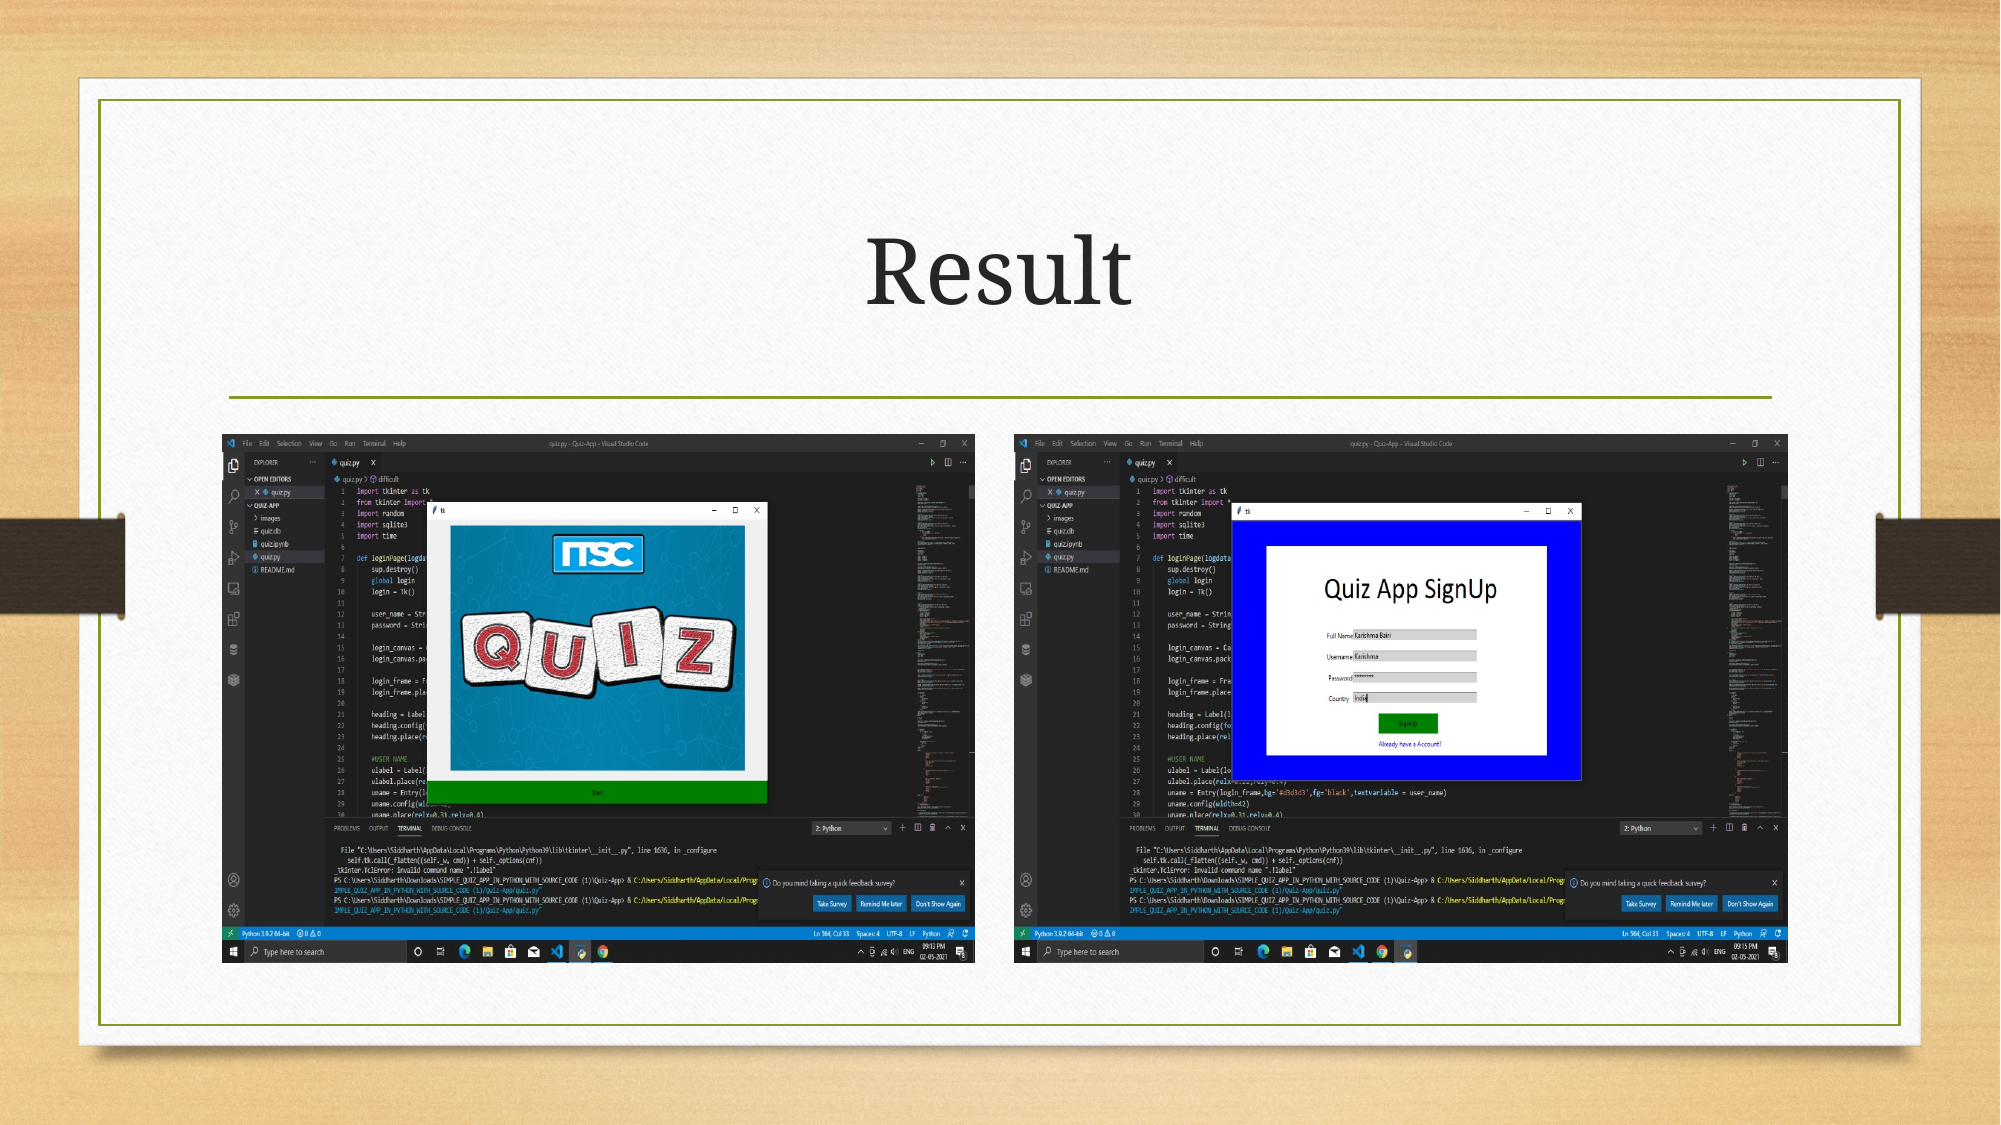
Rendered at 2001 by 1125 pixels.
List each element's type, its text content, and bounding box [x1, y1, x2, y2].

list [213, 420, 987, 963]
picture [0, 0, 2001, 1125]
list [1013, 433, 1789, 964]
title Result [212, 161, 1788, 375]
